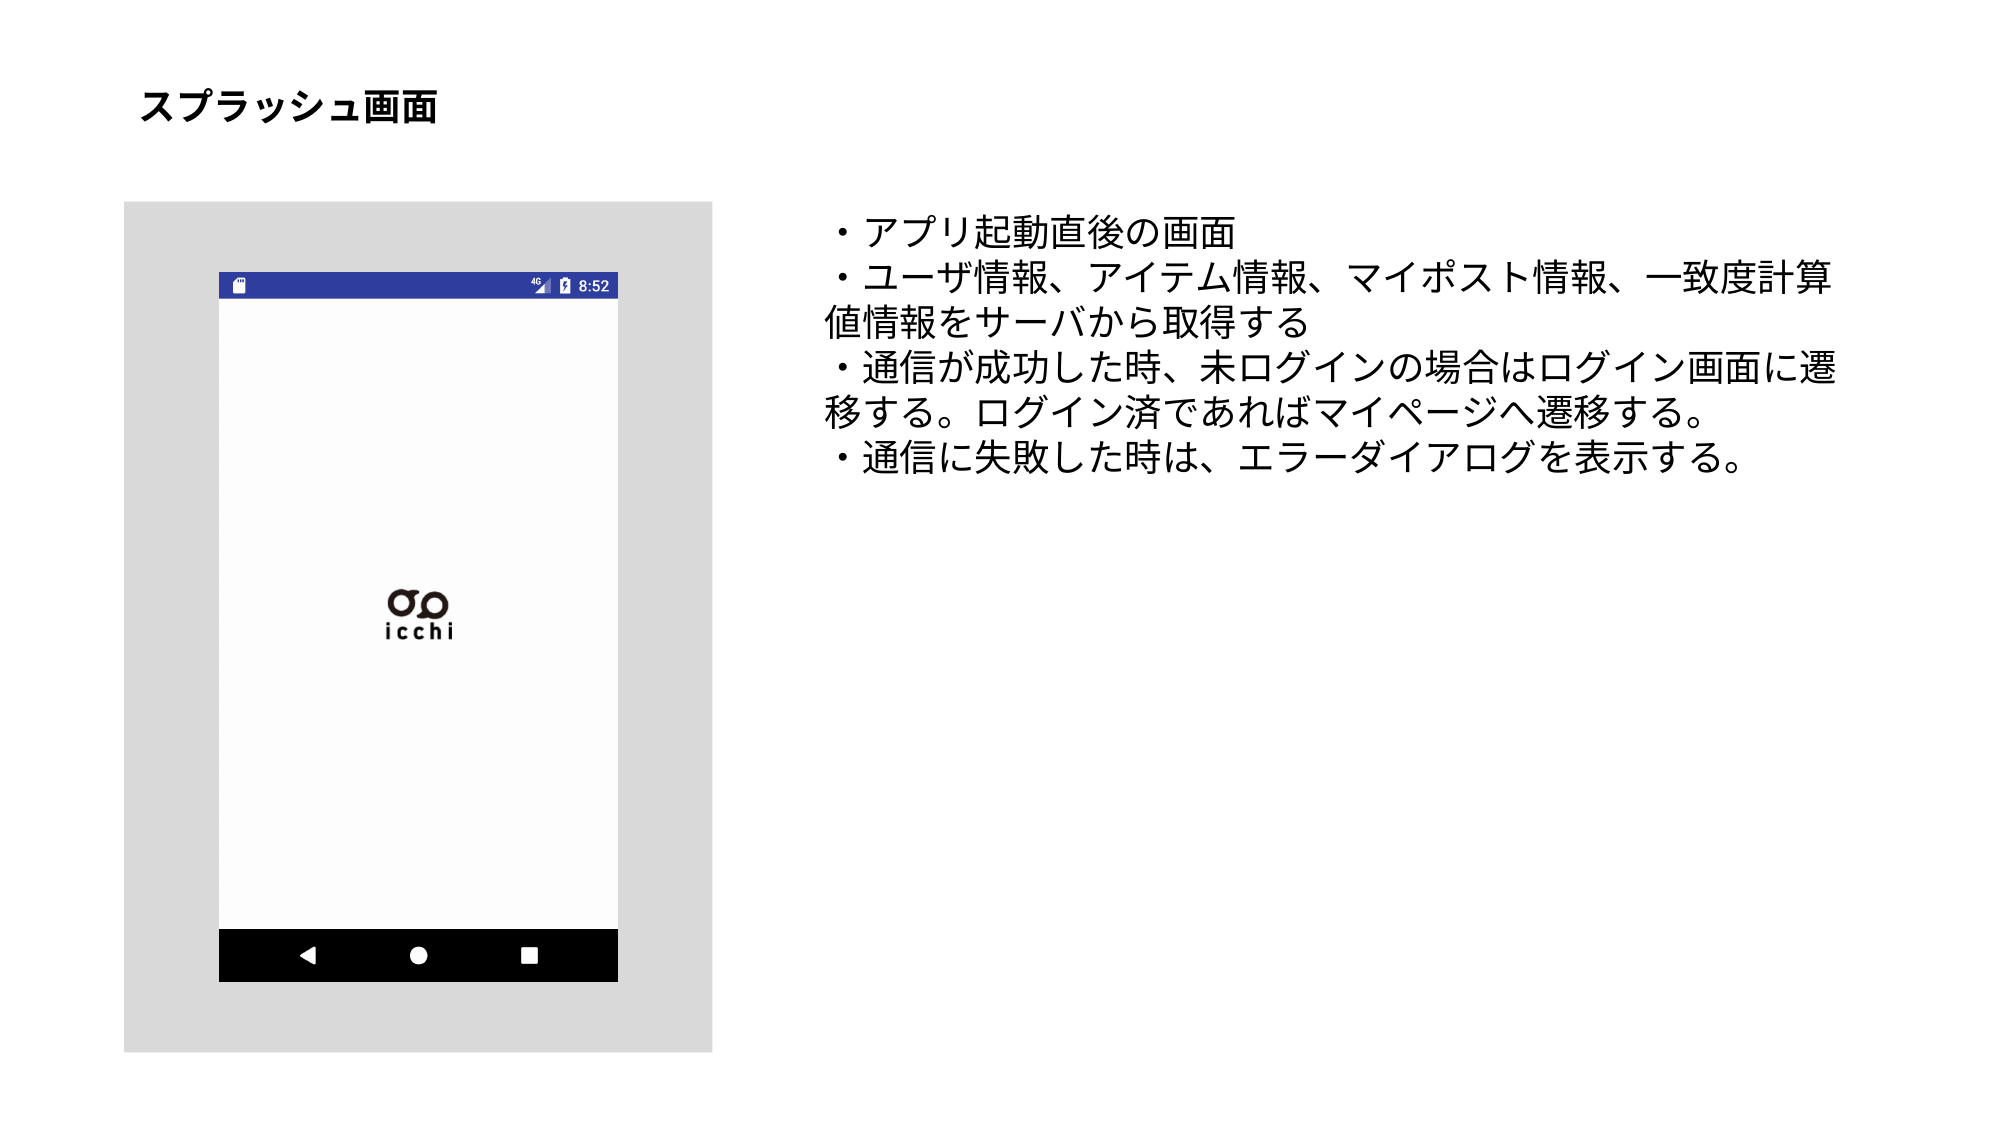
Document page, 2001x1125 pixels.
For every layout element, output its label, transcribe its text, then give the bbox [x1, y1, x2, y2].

text_box ・アプリ起動直後の画面 ・ユーザ情報、アイテム情報、マイポスト情報、一致度計算値情報をサーバから取得する ・通信が成功した時、未ログインの場合はログイン画面に遷移する。ログイン済であればマイページへ遷移する。 ・通信に失敗した時は、エラーダイアログを表示する。 [809, 201, 1868, 487]
text_box スプラッシュ画面 [124, 75, 484, 135]
picture [218, 272, 618, 982]
text_box [123, 201, 713, 1054]
